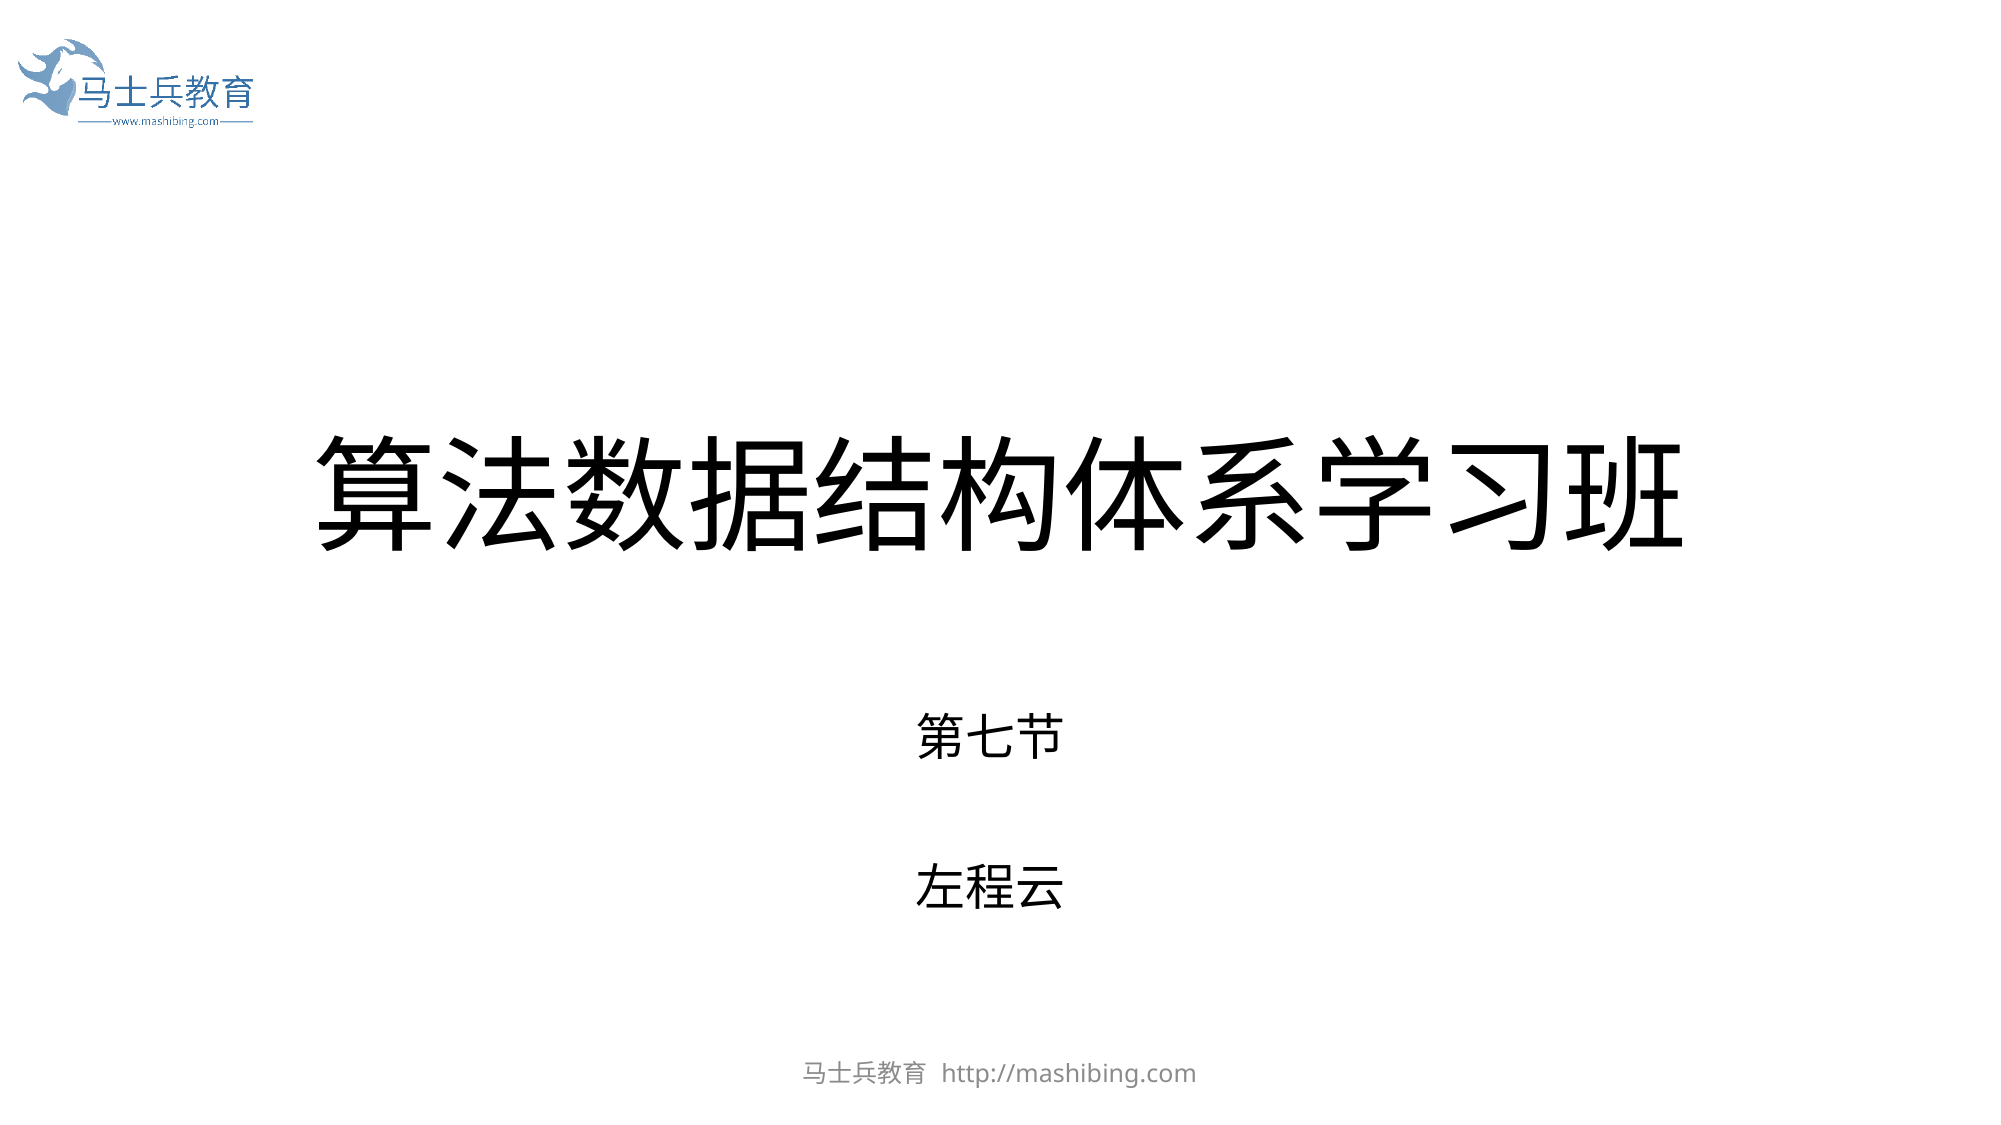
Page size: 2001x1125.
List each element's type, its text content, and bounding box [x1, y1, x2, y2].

footer 马士兵教育 http://mashibing.com [662, 1042, 1338, 1103]
subtitle 第七节 左程云 [240, 705, 1741, 977]
title 算法数据结构体系学习班 [249, 184, 1750, 576]
picture [7, 5, 276, 177]
